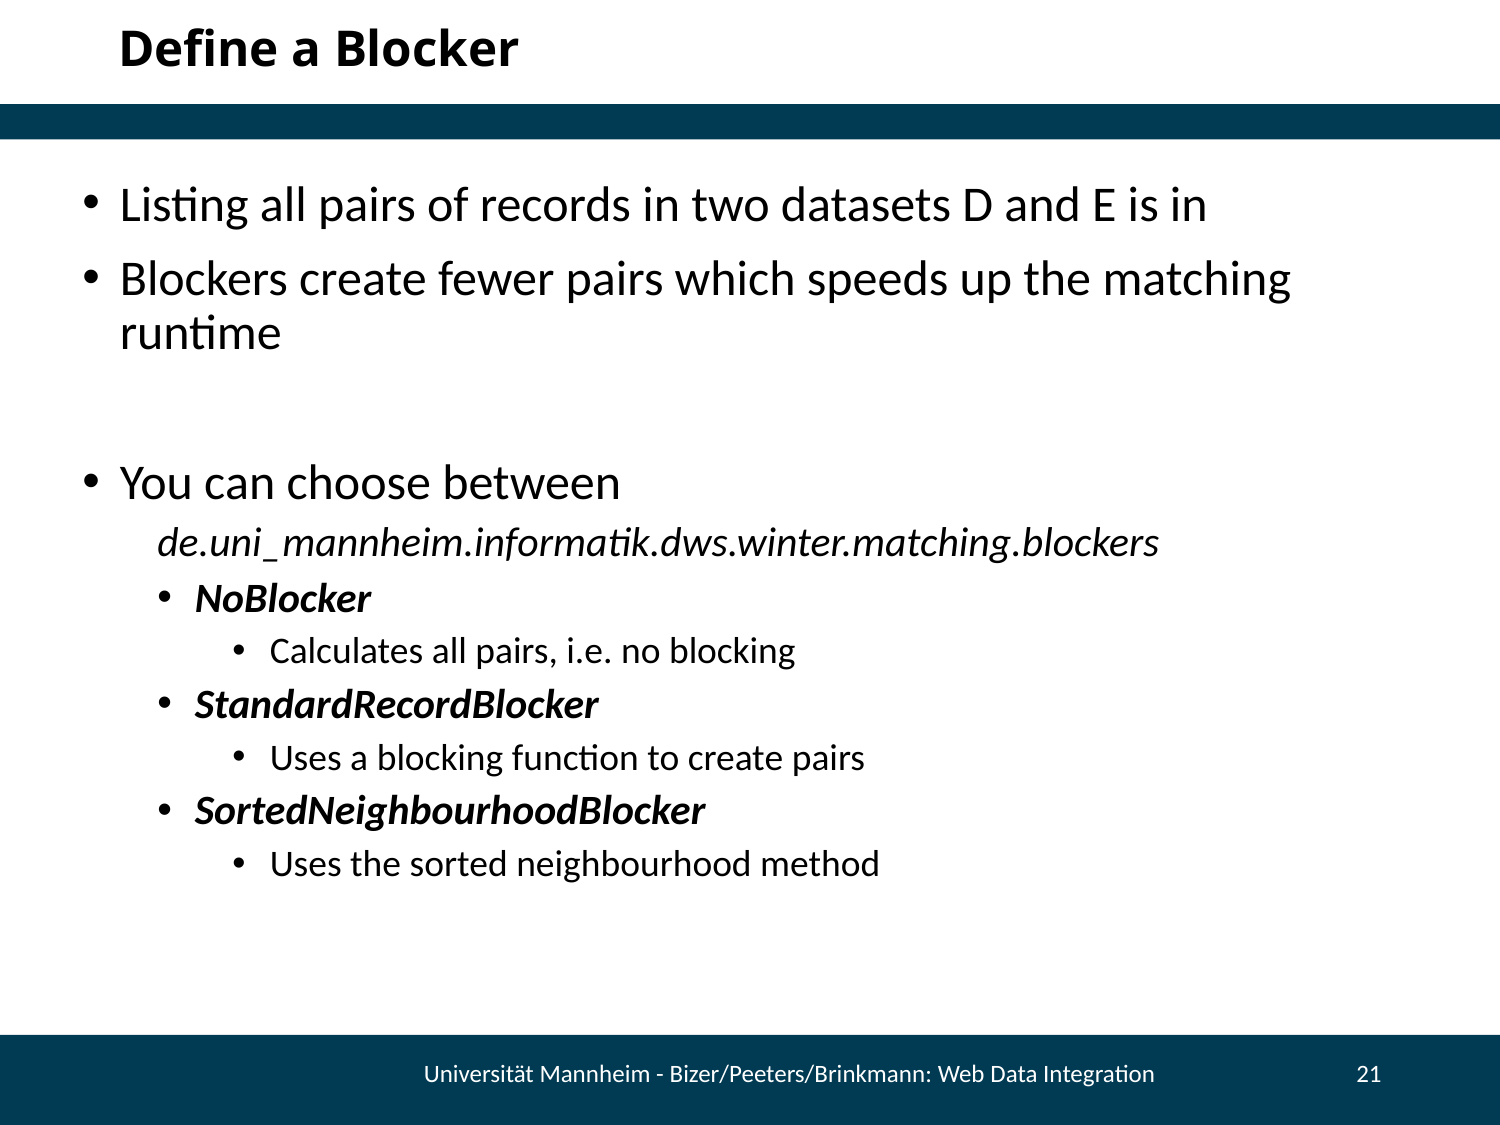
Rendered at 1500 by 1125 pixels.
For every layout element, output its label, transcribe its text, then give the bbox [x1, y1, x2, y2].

title Define a Blocker [103, 16, 1397, 85]
slide_number 21 [1320, 1042, 1397, 1103]
footer Universität Mannheim - Bizer/Peeters/Brinkmann: Web Data Integration [261, 1042, 1320, 1103]
